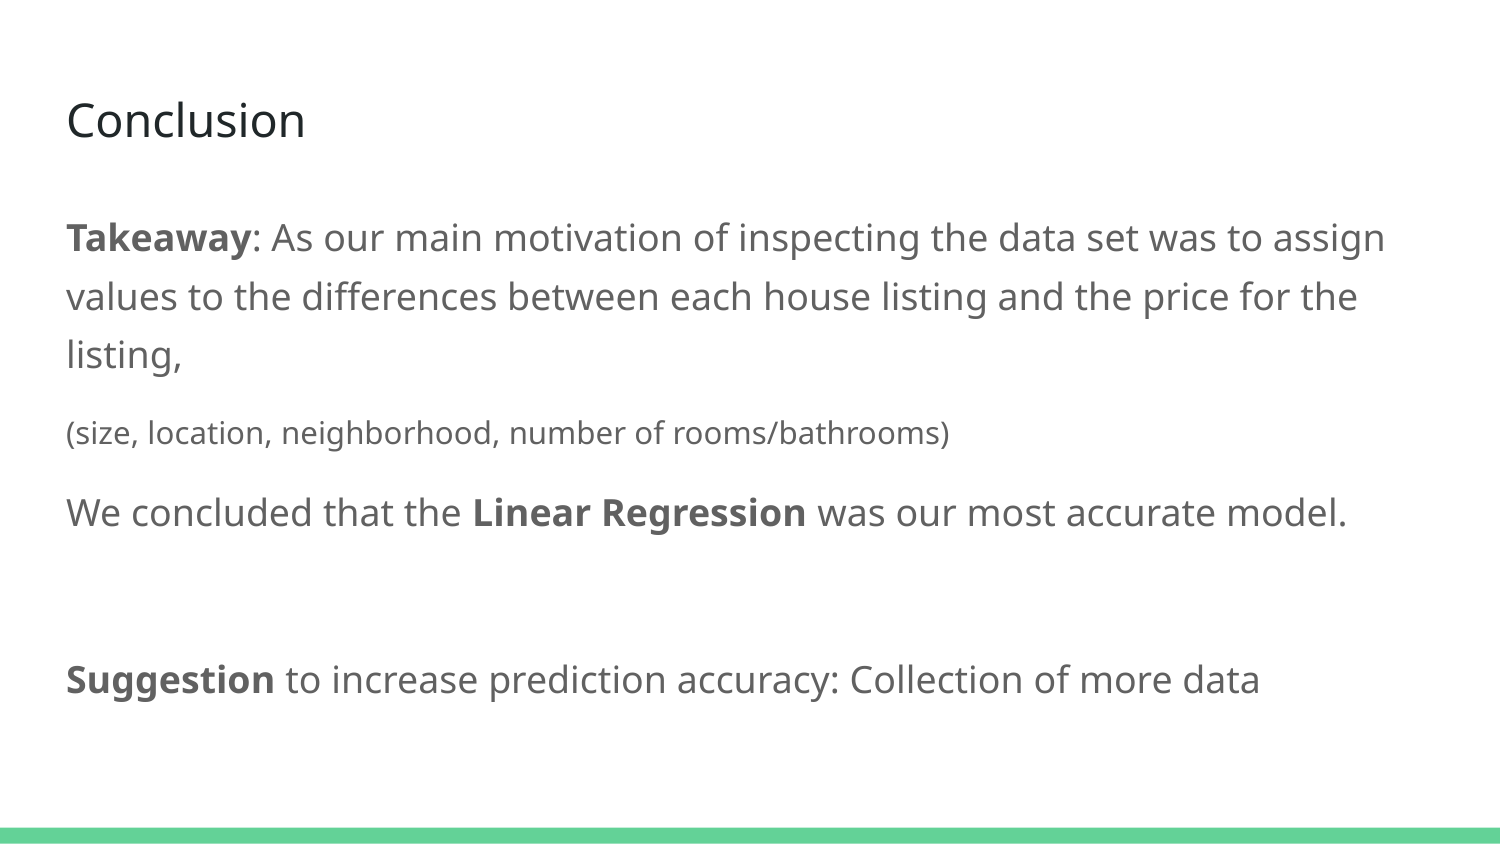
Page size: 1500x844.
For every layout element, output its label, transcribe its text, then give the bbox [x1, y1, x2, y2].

title Conclusion [51, 72, 1449, 167]
list Takeaway: As our main motivation of inspecting the data set was to assign values to the differences between each house listing and the price for the listing, (size, location, neighborhood, number of rooms/bathrooms) We concluded that the Linear Regression was our most accurate model. Suggestion to increase prediction accuracy: Collection of more data [51, 189, 1449, 750]
